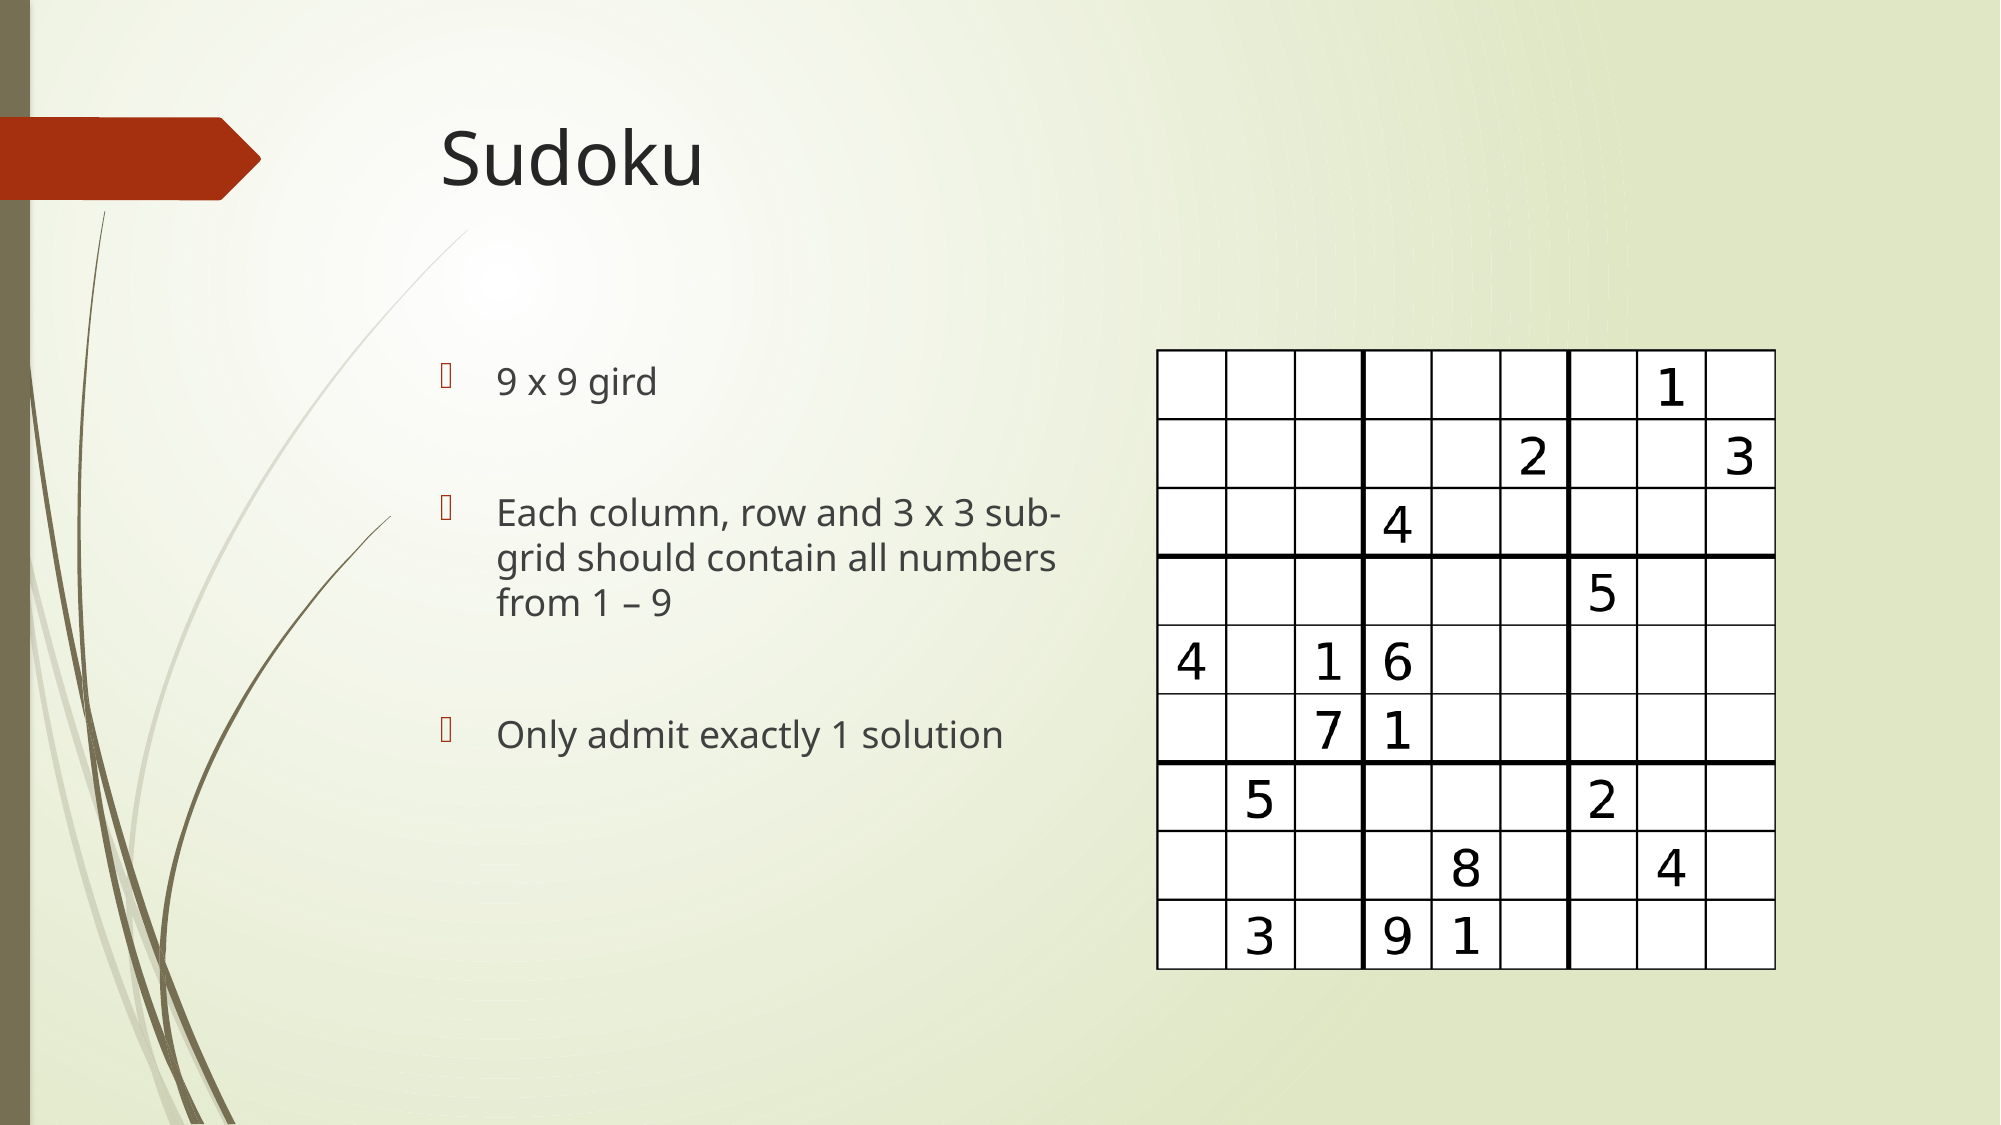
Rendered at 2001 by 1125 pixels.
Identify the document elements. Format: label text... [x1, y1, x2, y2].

list 9 x 9 gird Each column, row and 3 x 3 sub-grid should contain all numbers from 1 – 9 Only admit exactly 1 solution [424, 350, 1123, 970]
picture [1156, 349, 1777, 970]
title Sudoku [425, 102, 1888, 313]
